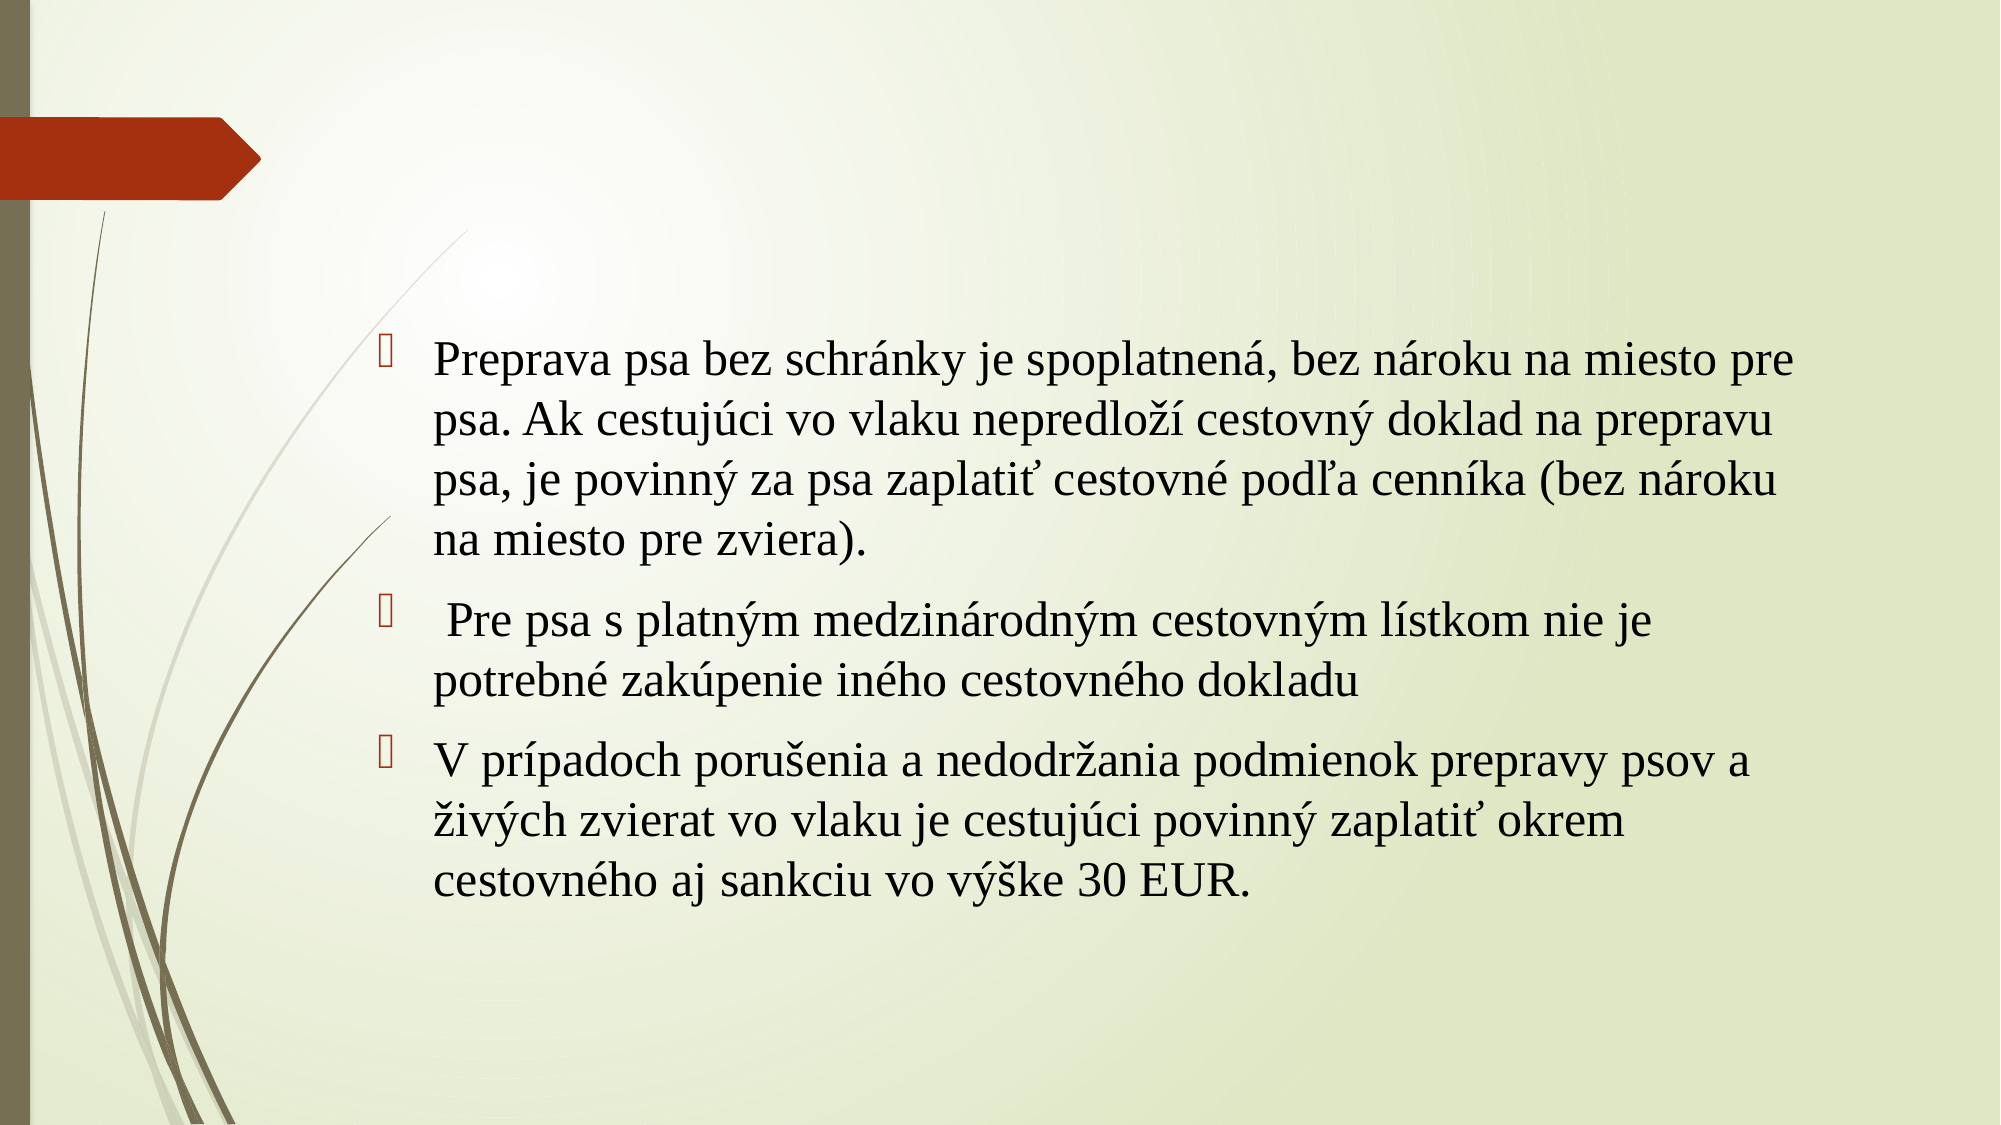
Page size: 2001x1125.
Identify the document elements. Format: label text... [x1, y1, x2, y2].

list Preprava psa bez schránky je spoplatnená, bez nároku na miesto pre psa. Ak cestujúci vo vlaku nepredloží cestovný doklad na prepravu psa, je povinný za psa zaplatiť cestovné podľa cenníka (bez nároku na miesto pre zviera). Pre psa s platným medzinárodným cestovným lístkom nie je potrebné zakúpenie iného cestovného dokladu V prípadoch porušenia a nedodržania podmienok prepravy psov a živých zvierat vo vlaku je cestujúci povinný zaplatiť okrem cestovného aj sankciu vo výške 30 EUR. [362, 317, 1825, 938]
